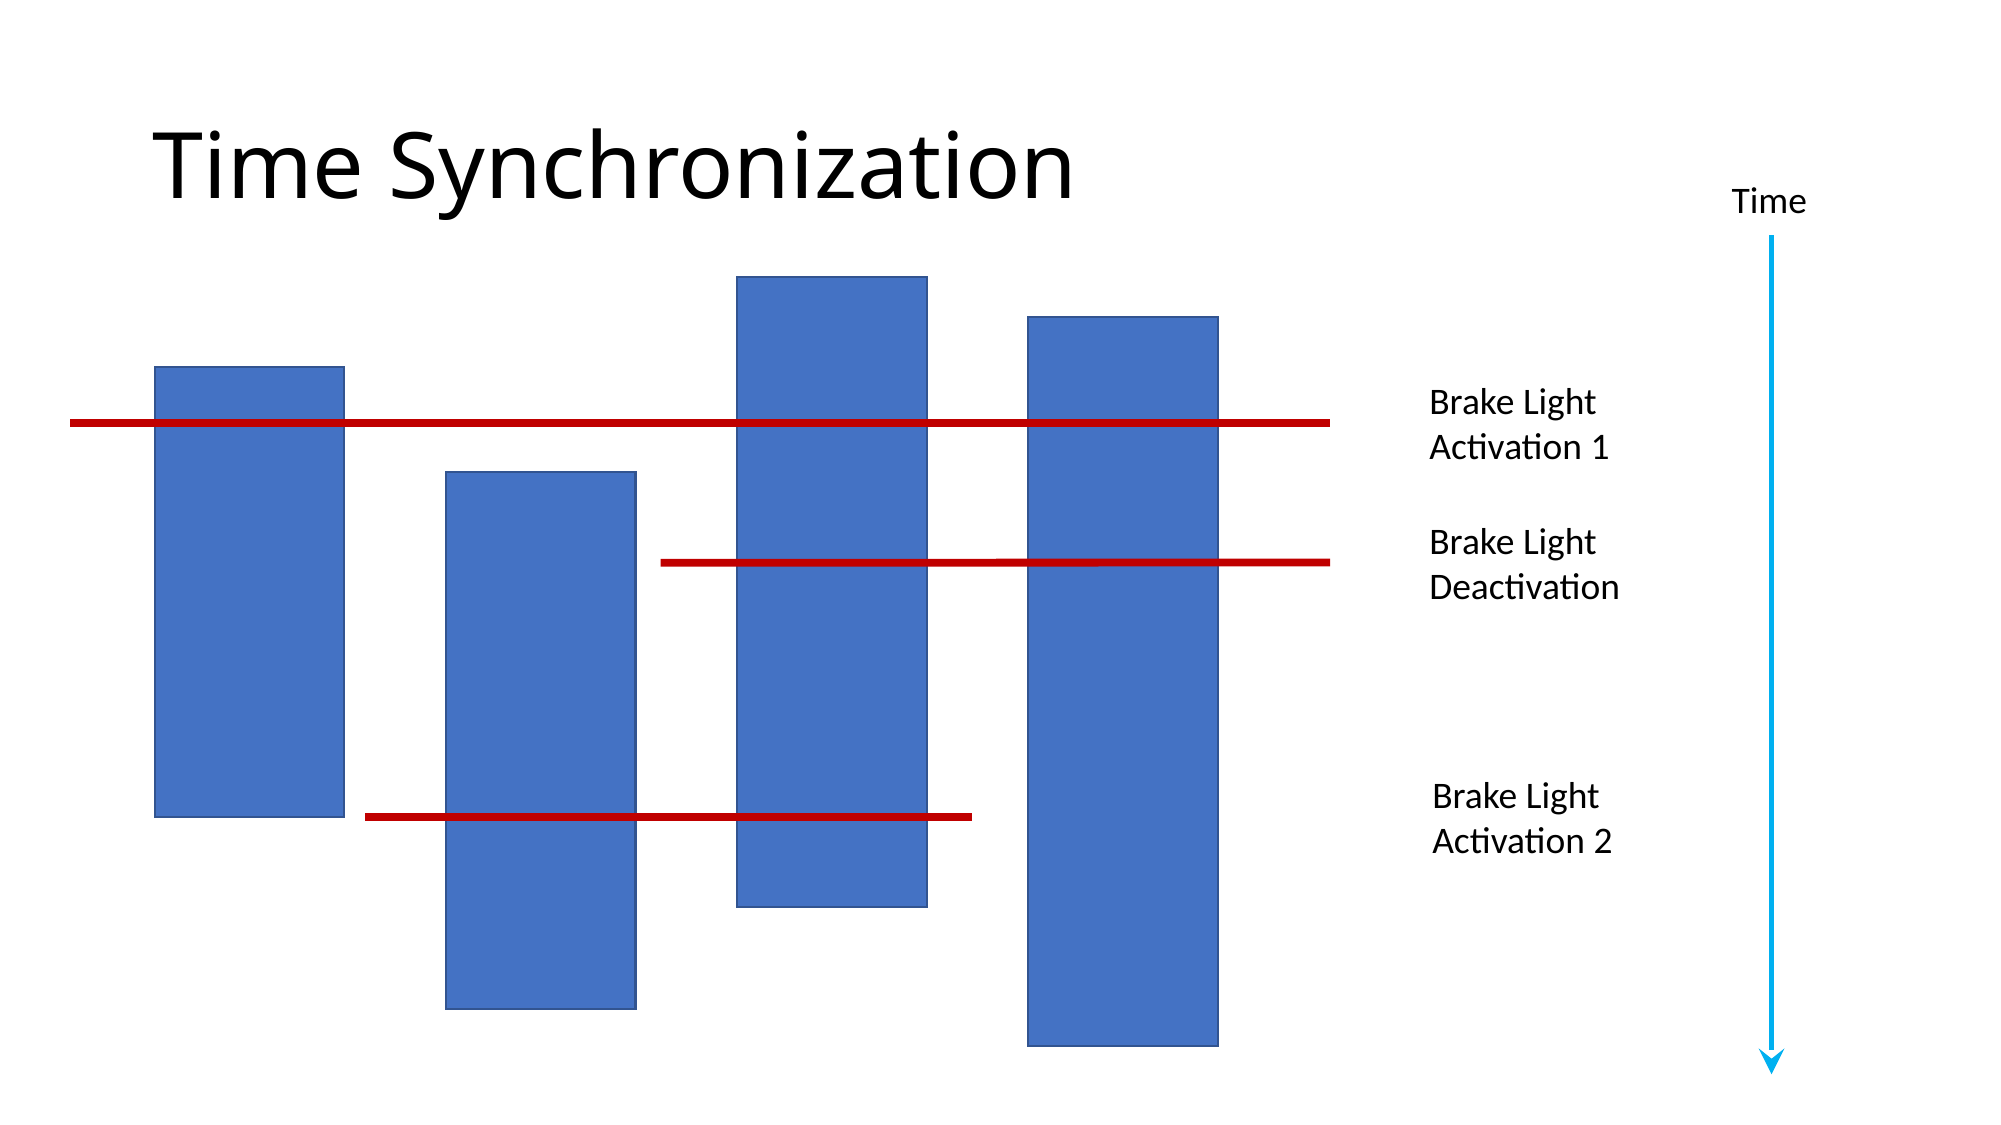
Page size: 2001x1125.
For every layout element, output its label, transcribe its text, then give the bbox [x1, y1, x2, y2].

text_box [1027, 316, 1219, 419]
text_box [736, 427, 928, 558]
text_box [1027, 567, 1219, 1047]
text_box [736, 276, 928, 419]
text_box Brake Light Activation 2 [1417, 764, 1645, 869]
text_box Brake Light Activation 1 [1414, 370, 1642, 475]
text_box [445, 821, 637, 1010]
text_box [1027, 427, 1219, 558]
text_box [154, 427, 345, 818]
text_box Brake Light Deactivation [1414, 509, 1642, 615]
title Time Synchronization [137, 59, 1863, 278]
text_box [736, 567, 928, 813]
text_box [154, 366, 345, 419]
text_box Time [1716, 168, 1899, 229]
text_box [445, 471, 637, 813]
text_box [736, 821, 928, 908]
